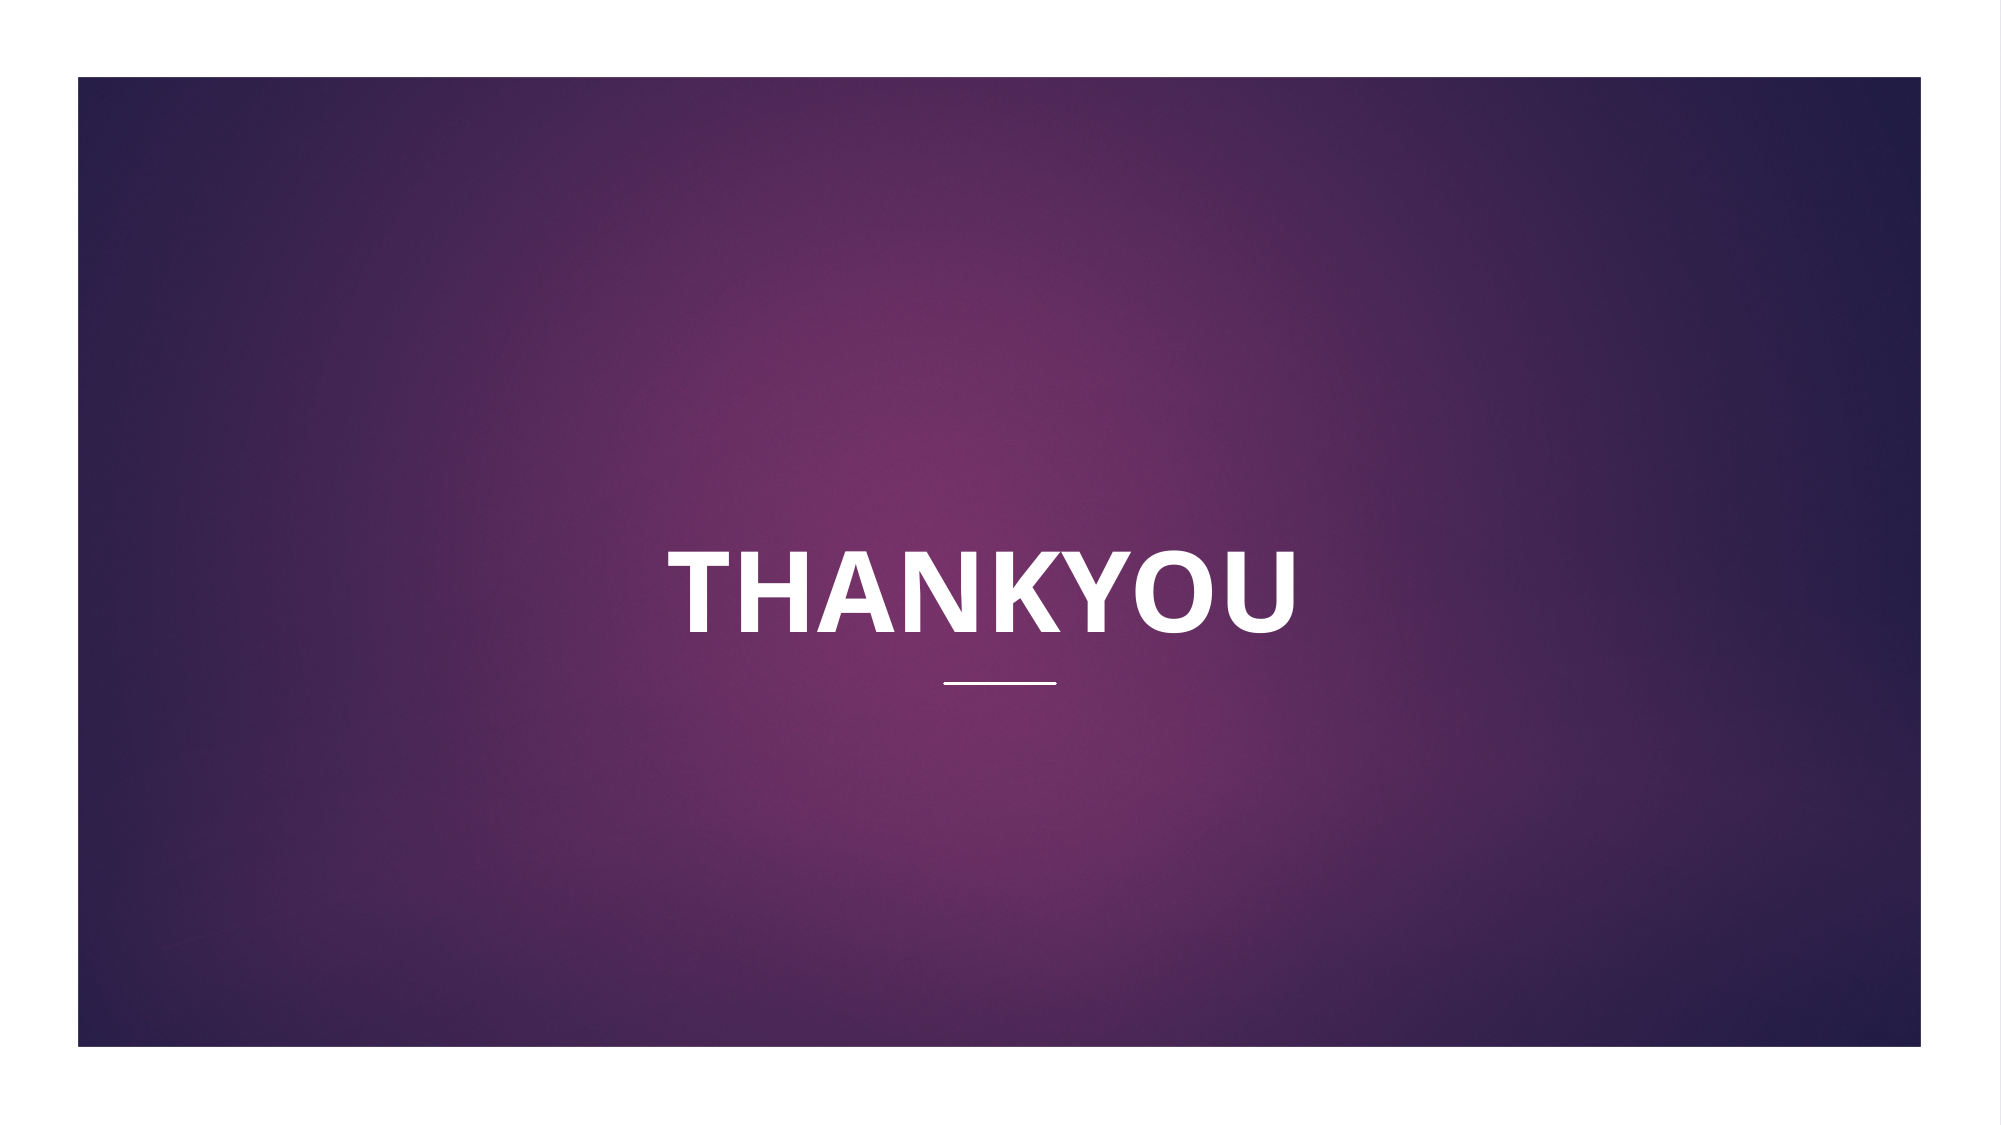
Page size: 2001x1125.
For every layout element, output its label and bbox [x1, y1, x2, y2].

text_box [0, 0, 2000, 1125]
